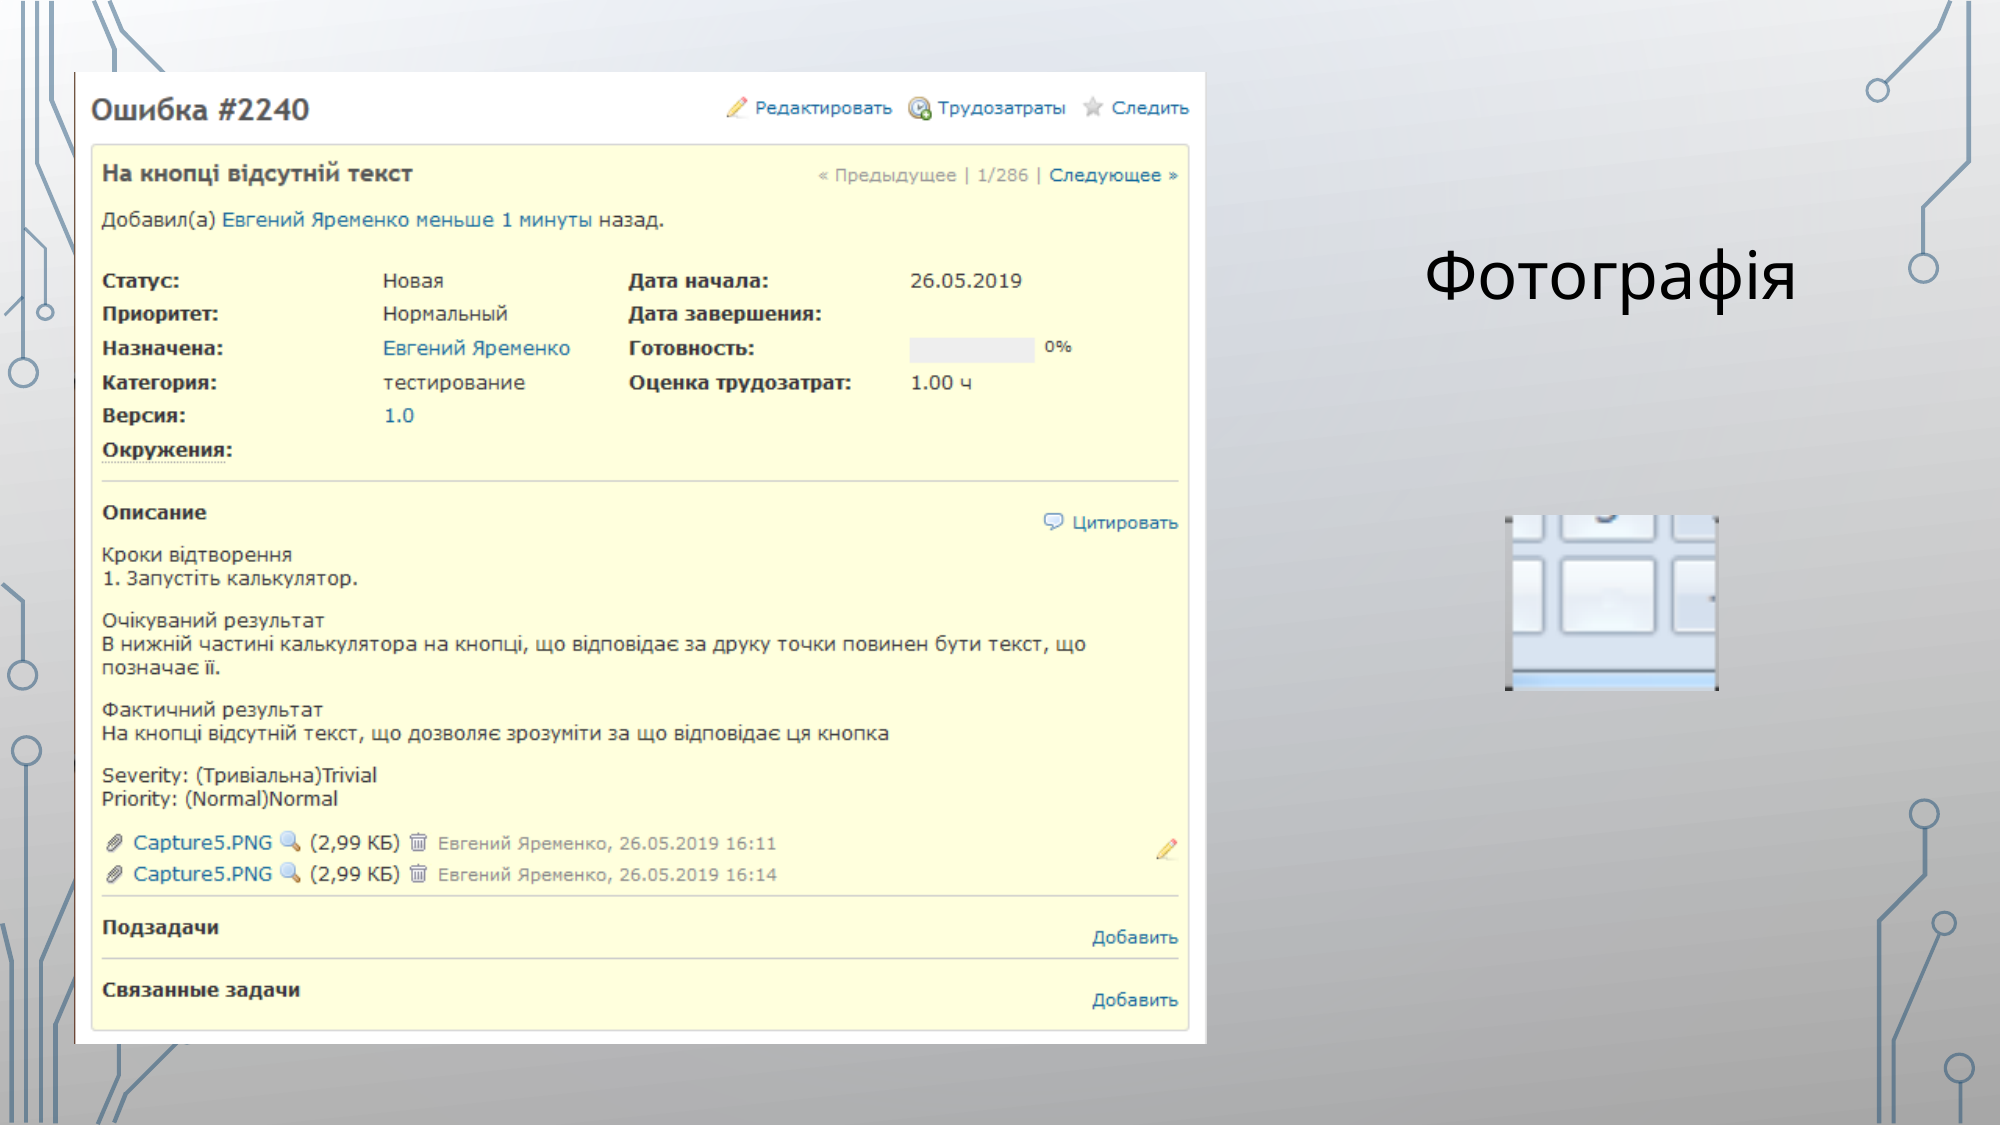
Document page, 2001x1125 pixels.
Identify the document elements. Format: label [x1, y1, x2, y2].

picture [73, 0, 2000, 1125]
text_box [0, 0, 201, 1125]
text_box [1863, 0, 1976, 1124]
